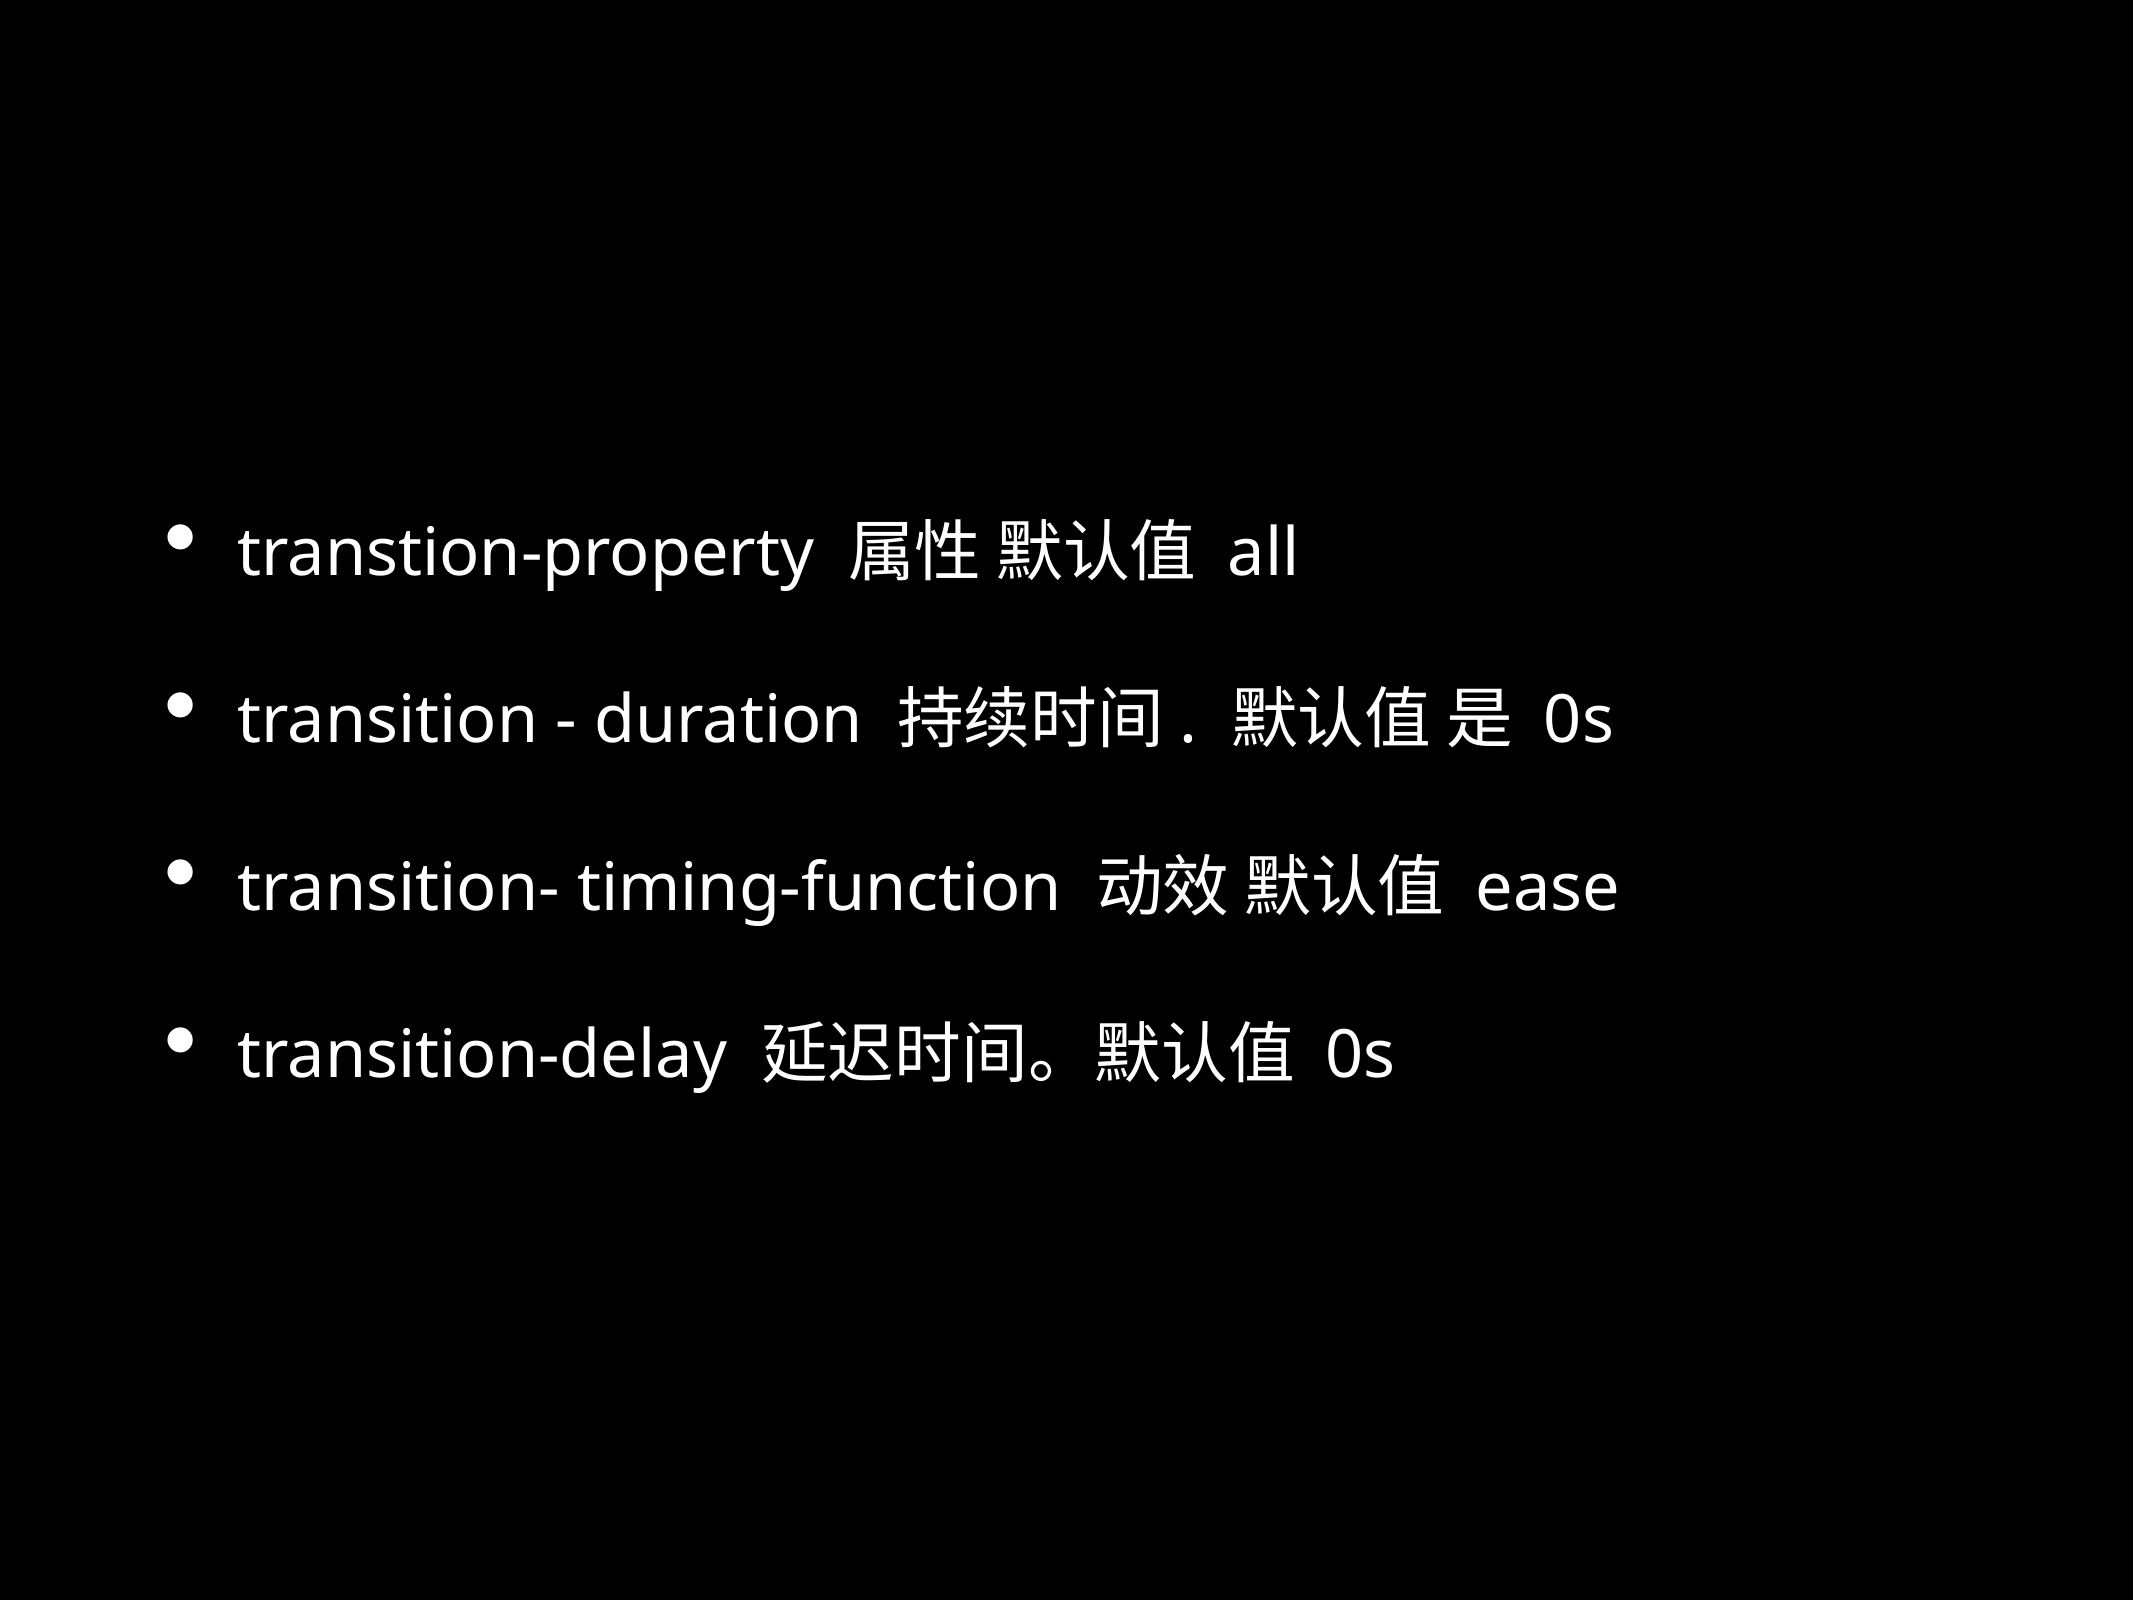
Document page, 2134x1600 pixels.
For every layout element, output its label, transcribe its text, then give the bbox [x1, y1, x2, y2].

list transtion-property 属性 默认值 all transition - duration 持续时间. 默认值 是 0s transition- timing-function 动效 默认值 ease transition-delay 延迟时间。默认值 0s [155, 207, 1978, 1393]
